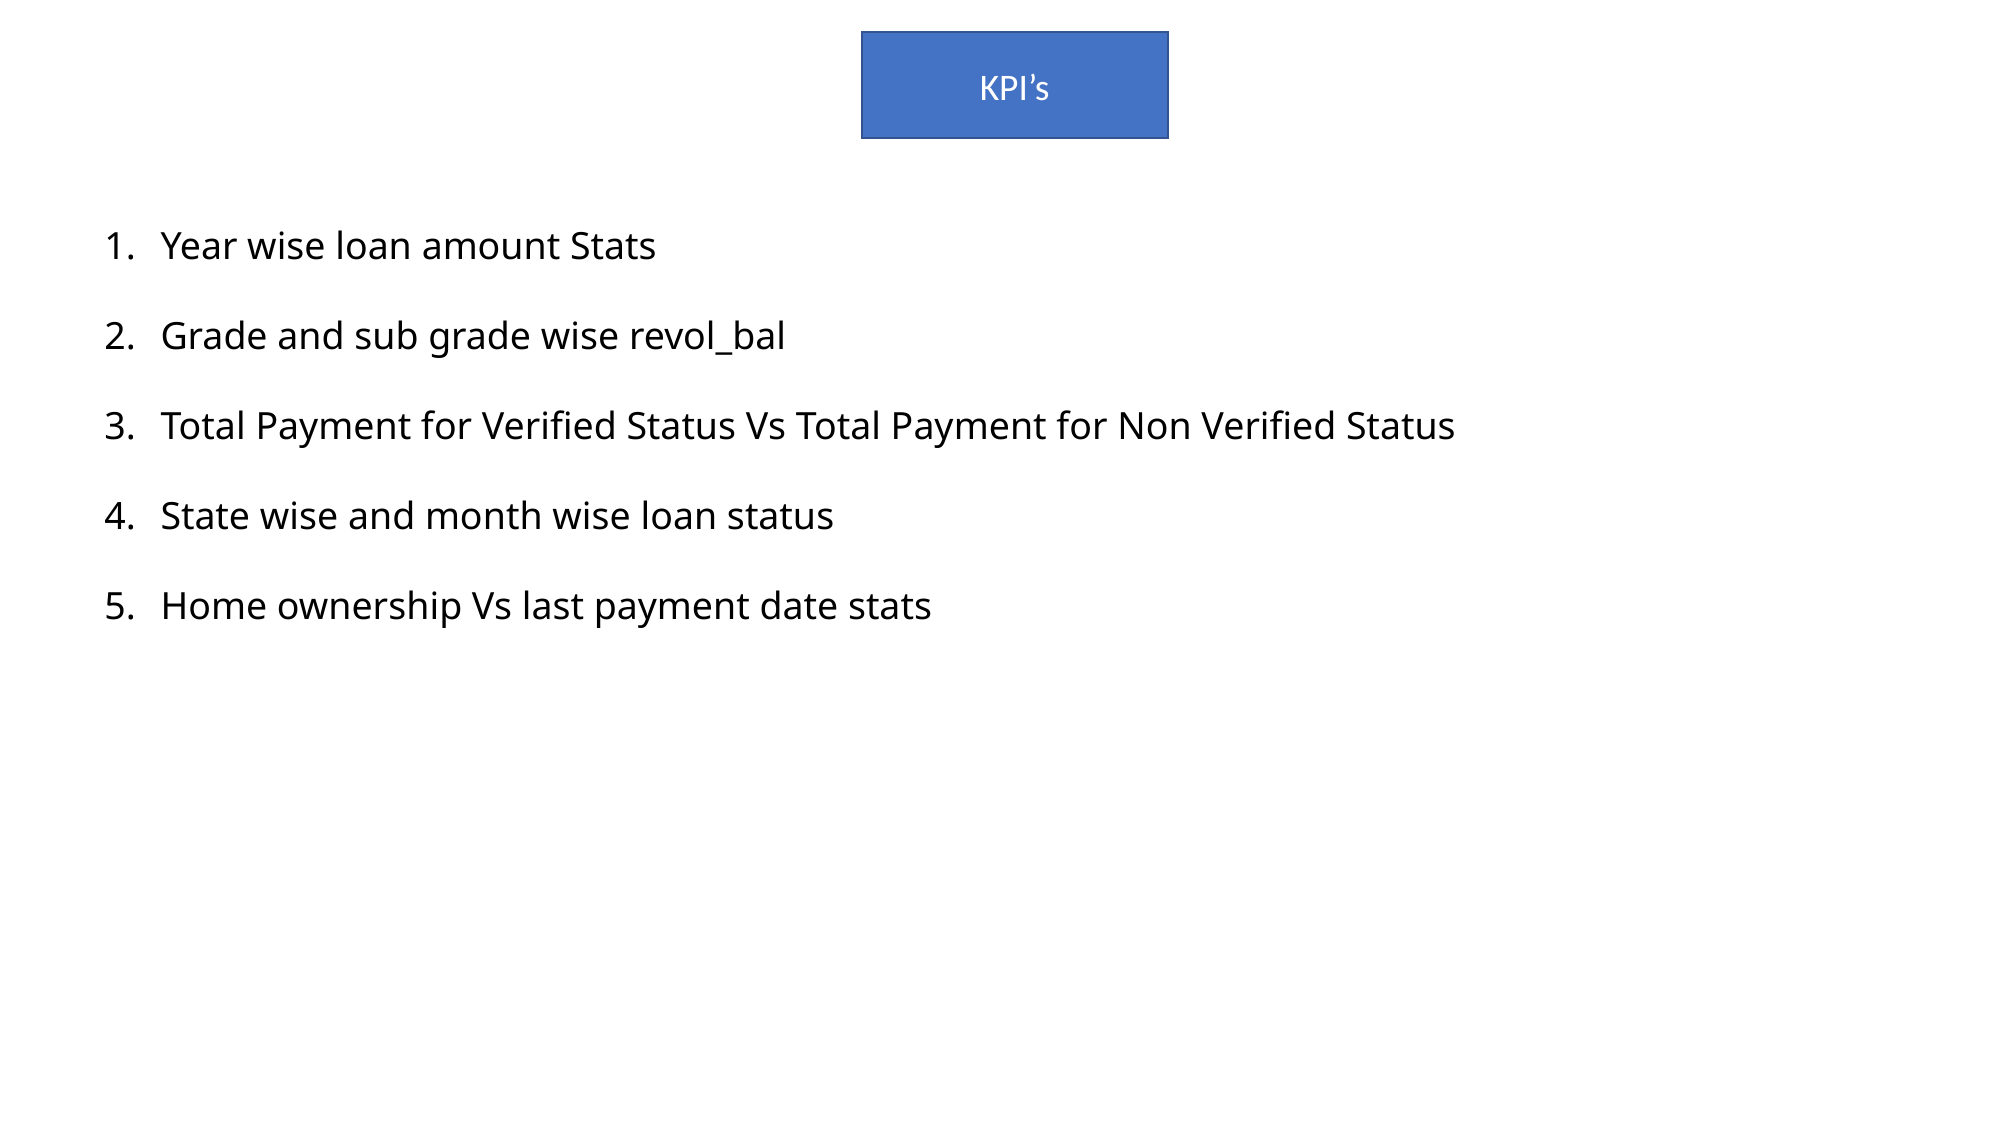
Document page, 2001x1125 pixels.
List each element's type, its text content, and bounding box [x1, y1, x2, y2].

text_box Year wise loan amount Stats Grade and sub grade wise revol_bal Total Payment for Verified Status Vs Total Payment for Non Verified Status State wise and month wise loan status Home ownership Vs last payment date stats [89, 214, 1933, 680]
text_box KPI’s [861, 31, 1169, 139]
